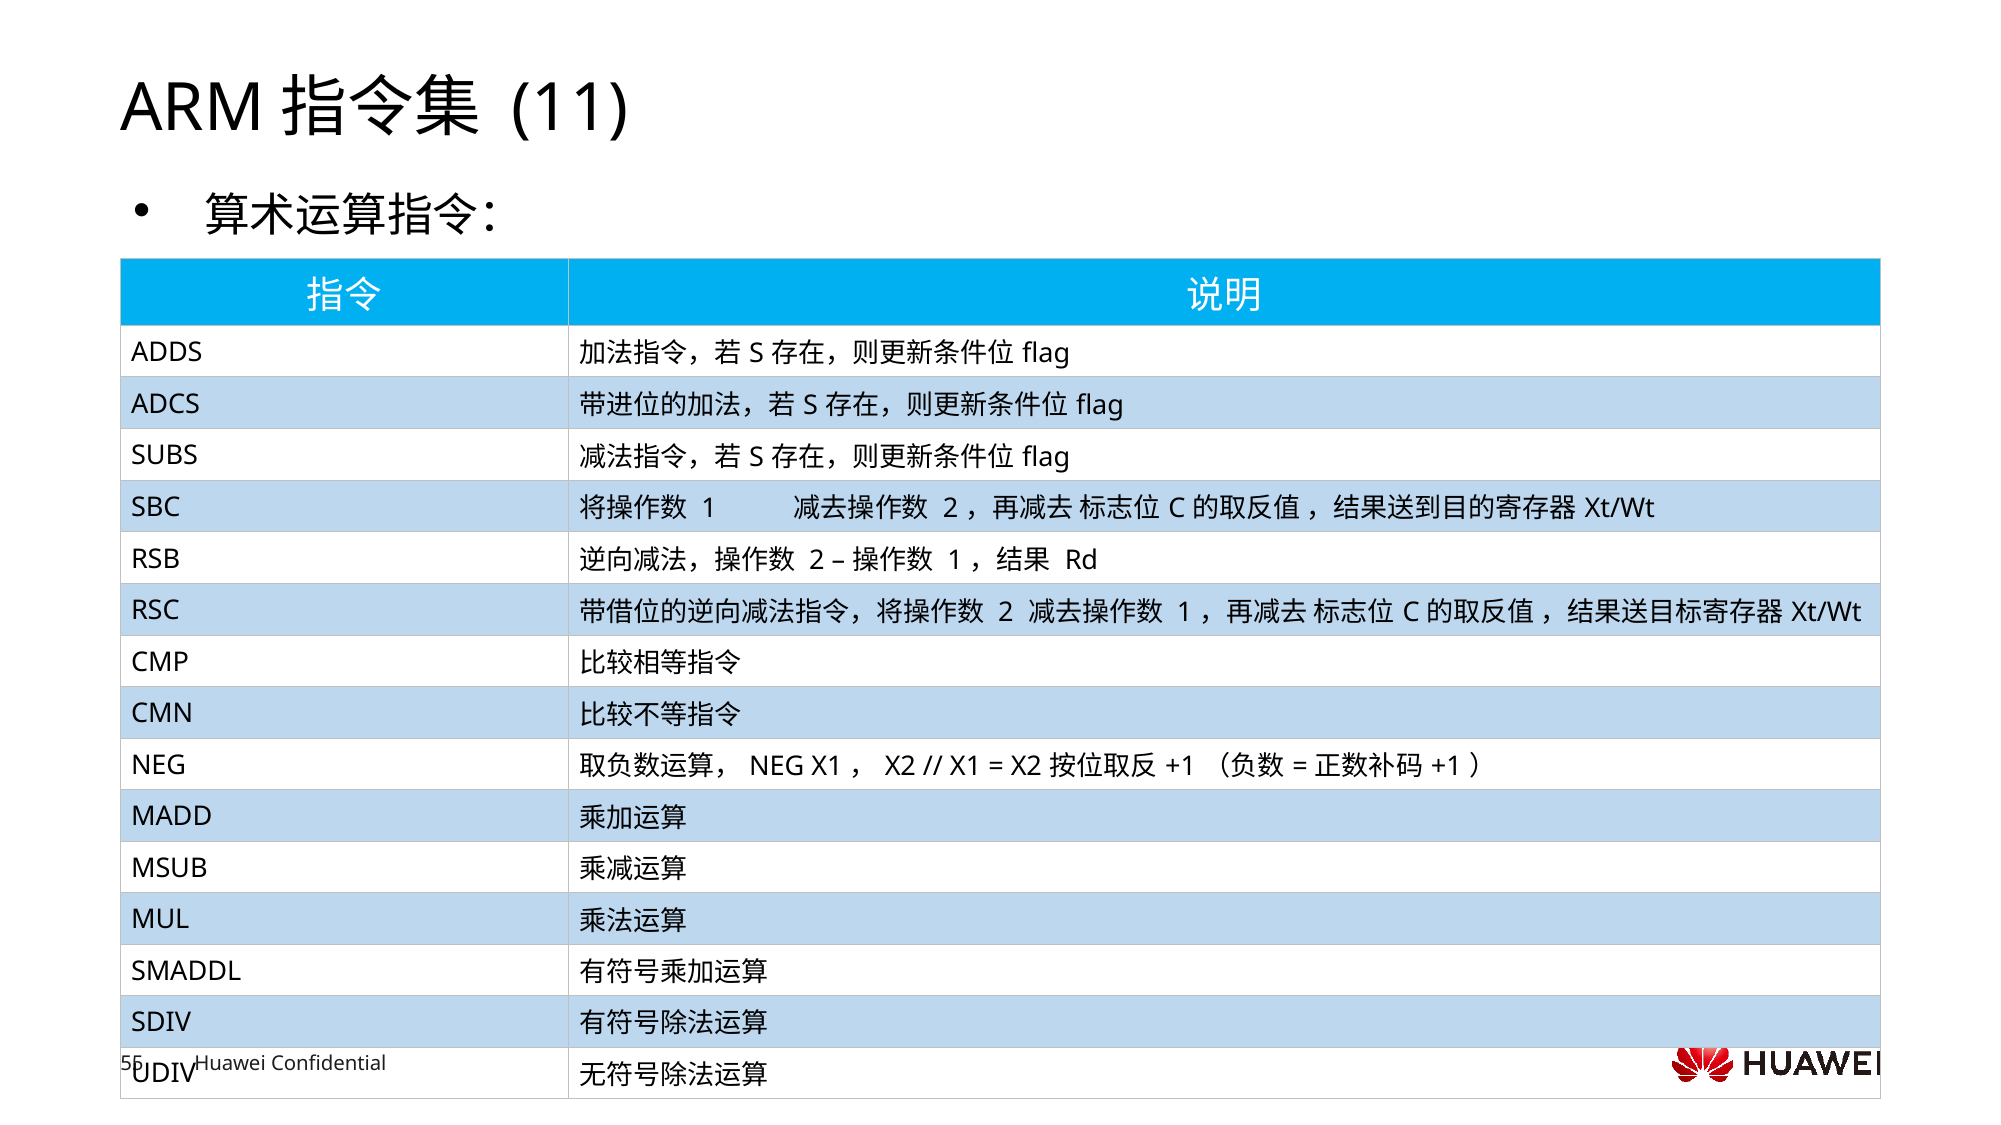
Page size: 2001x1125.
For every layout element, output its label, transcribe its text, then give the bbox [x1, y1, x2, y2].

table_cell CMN [121, 687, 568, 738]
table_cell 有符号乘加运算 [569, 945, 1880, 995]
table_cell SBC [121, 481, 568, 531]
table_cell NEG [121, 739, 568, 789]
table_cell MUL [121, 893, 568, 944]
table_cell SMADDL [121, 945, 568, 995]
table_cell MADD [121, 790, 568, 841]
table_cell CMP [121, 636, 568, 686]
table_cell SDIV [121, 996, 568, 1047]
list 算术运算指令： [119, 171, 1881, 258]
table_header 说明 [569, 259, 1880, 325]
table_cell 取负数运算，NEG X1，X2 // X1 = X2按位取反+1（负数=正数补码+1） [569, 739, 1880, 789]
table_header 指令 [121, 259, 568, 325]
table_cell 乘减运算 [569, 842, 1880, 892]
table_cell 乘加运算 [569, 790, 1880, 841]
table_cell 带进位的加法，若S存在，则更新条件位flag [569, 377, 1880, 428]
table_cell ADDS [121, 326, 568, 376]
table_cell 乘法运算 [569, 893, 1880, 944]
table_cell MSUB [121, 842, 568, 892]
table_cell 加法指令，若S存在，则更新条件位flag [569, 326, 1880, 376]
table_cell 比较相等指令 [569, 636, 1880, 686]
table_cell 有符号除法运算 [569, 996, 1880, 1047]
table_cell UDIV [121, 1048, 568, 1098]
table_cell 将操作数 1 减去操作数 2，再减去 标志位C的取反值 ，结果送到目的寄存器Xt/Wt [569, 481, 1880, 531]
table_cell RSC [121, 584, 568, 635]
table_cell 无符号除法运算 [569, 1048, 1880, 1098]
table_cell 逆向减法，操作数 2 –操作数 1，结果 Rd [569, 532, 1880, 583]
table_cell 减法指令，若S存在，则更新条件位flag [569, 429, 1880, 480]
table_cell SUBS [121, 429, 568, 480]
table_cell 带借位的逆向减法指令，将操作数 2 减去操作数 1，再减去 标志位C的取反值 ，结果送目标寄存器Xt/Wt [569, 584, 1880, 635]
title ARM指令集 (11) [120, 73, 1880, 154]
table_cell 比较不等指令 [569, 687, 1880, 738]
table_cell ADCS [121, 377, 568, 428]
table_cell RSB [121, 532, 568, 583]
